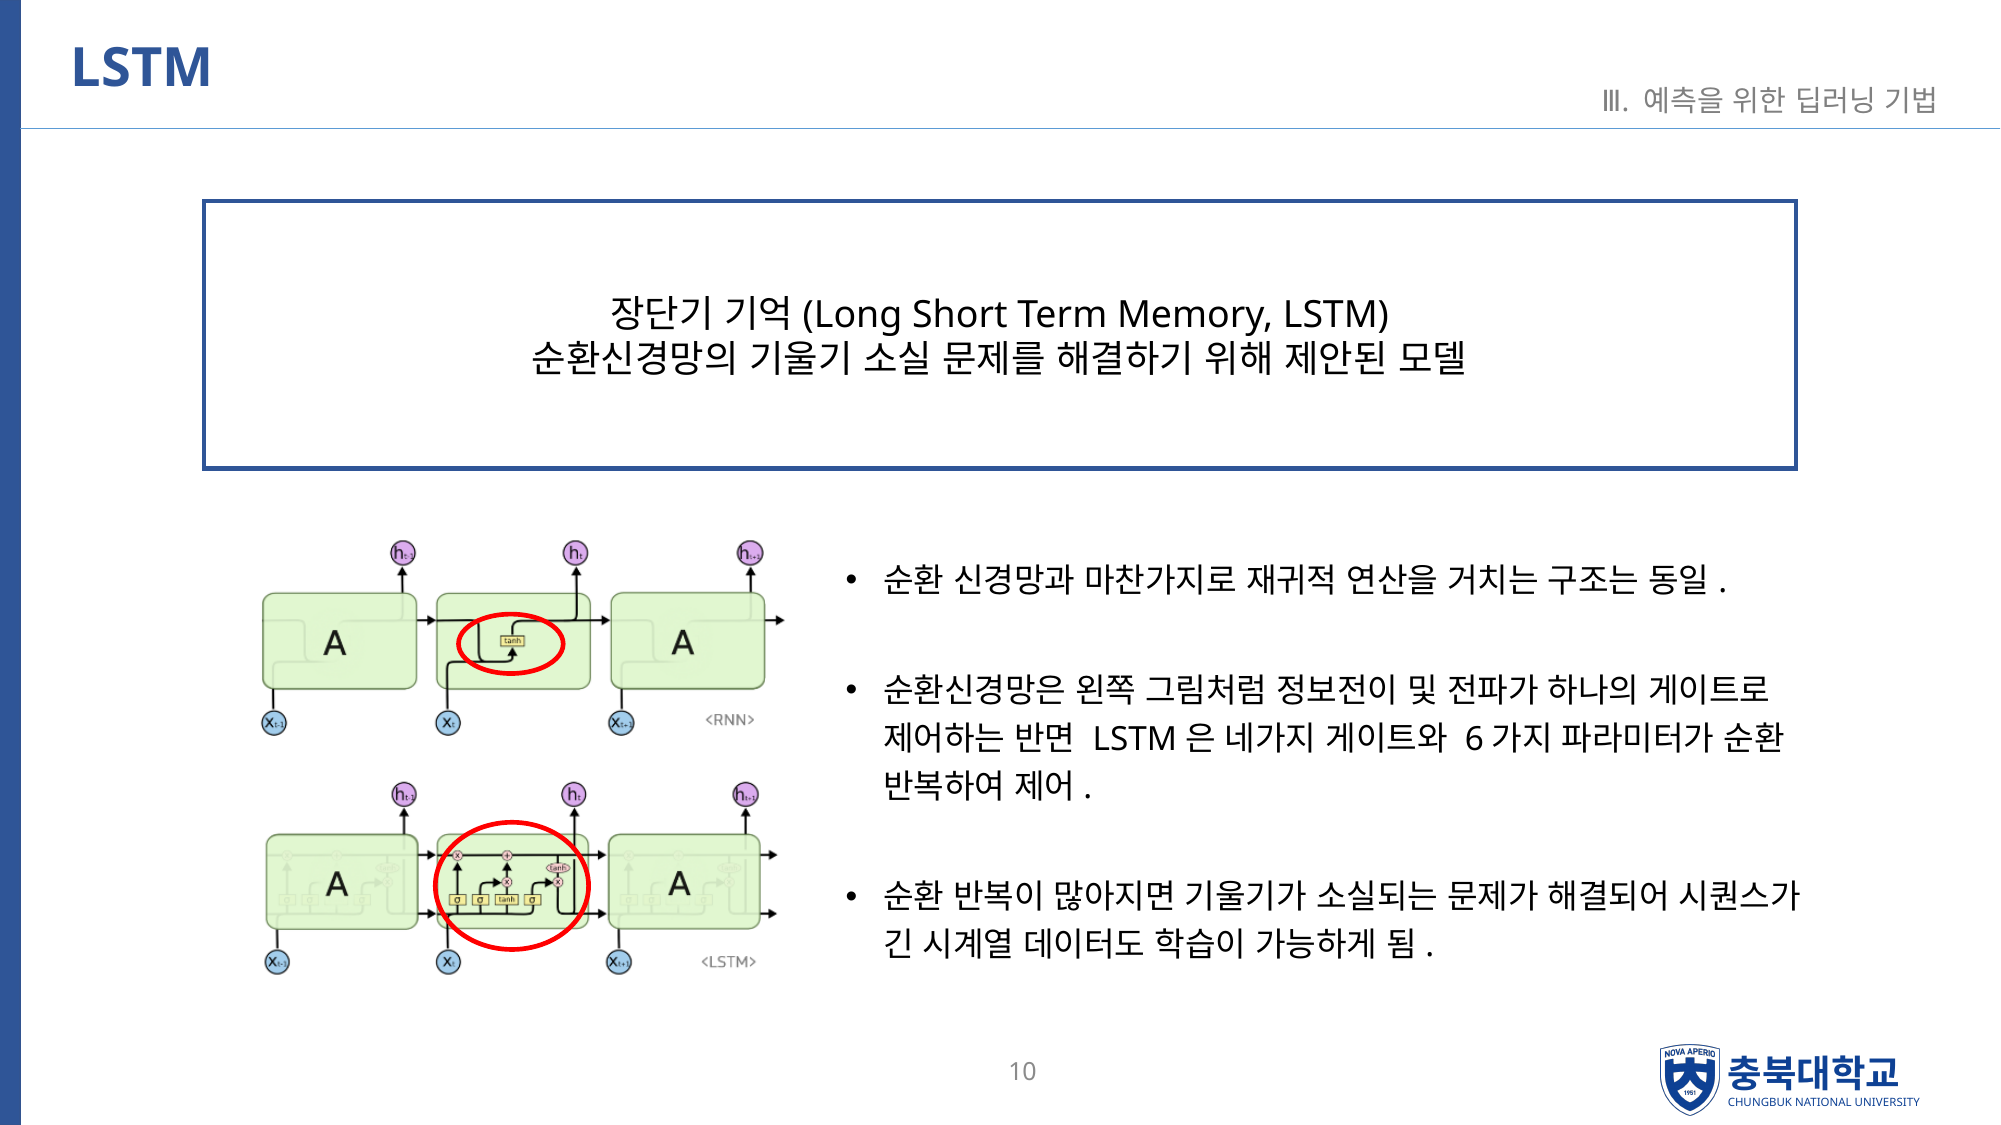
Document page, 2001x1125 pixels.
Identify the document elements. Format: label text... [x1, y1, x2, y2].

slide_number 10 [601, 1042, 1052, 1103]
title LSTM [55, 12, 900, 126]
text_box Ⅲ. 예측을 위한 딥러닝 기법 [1586, 77, 1979, 126]
picture [1660, 1048, 1720, 1116]
list 순환 신경망과 마찬가지로 재귀적 연산을 거치는 구조는 동일. 순환신경망은 왼쪽 그림처럼 정보전이 및 전파가 하나의 게이트로 제어하는 반면 LSTM은 네가지 게이트와 6가지 파라미터가 순환 반복하여 제어. 순환 반복이 많아지면 기울기가 소실되는 문제가 해결되어 시퀀스가 긴 시계열 데이터도 학습이 가능하게 됨. [830, 543, 1826, 1048]
text_box 장단기 기억(Long Short Term Memory, LSTM) 순환신경망의 기울기 소실 문제를 해결하기 위해 제안된 모델 [203, 200, 1797, 469]
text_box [226, 511, 801, 991]
